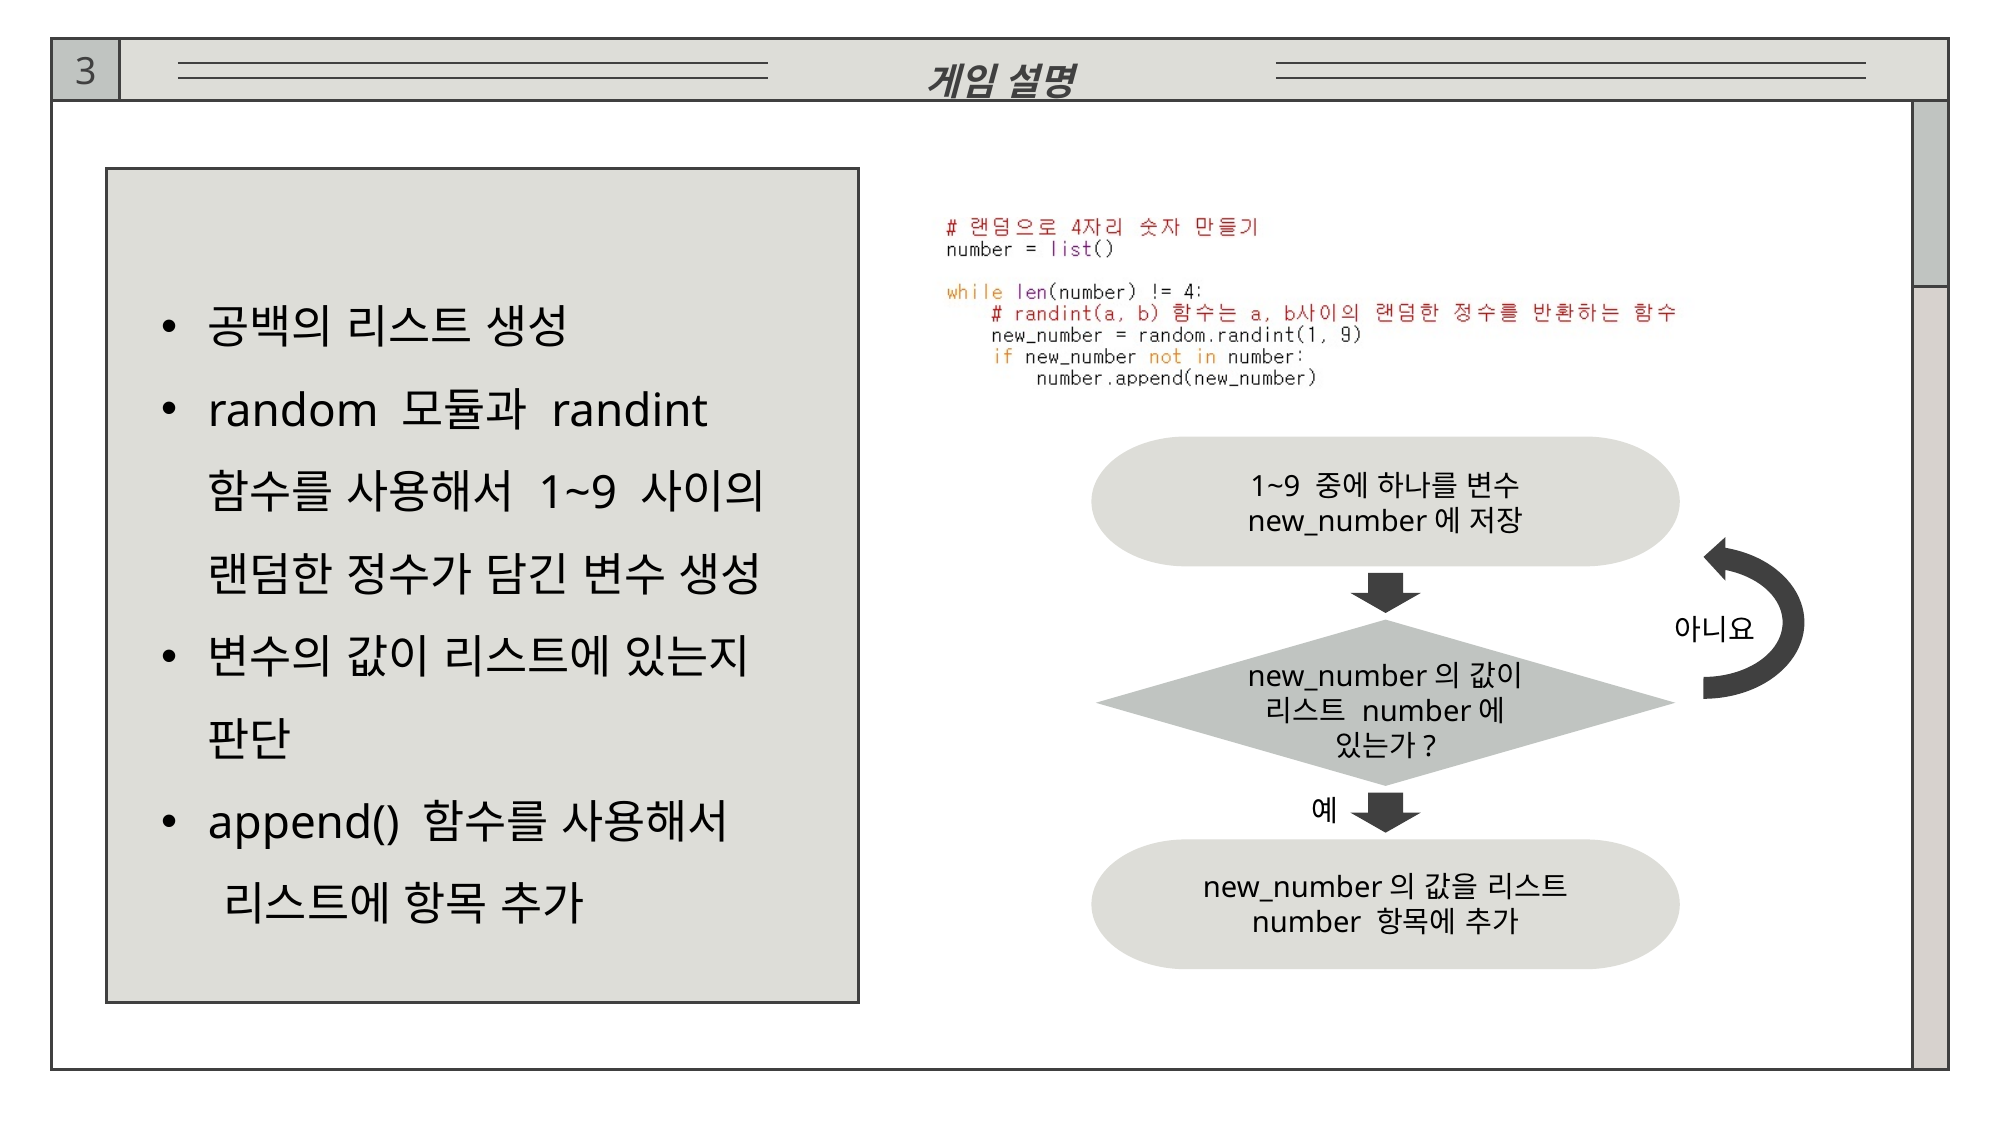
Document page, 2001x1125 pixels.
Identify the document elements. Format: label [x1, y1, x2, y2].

picture [913, 217, 1775, 400]
text_box [51, 38, 1949, 1070]
